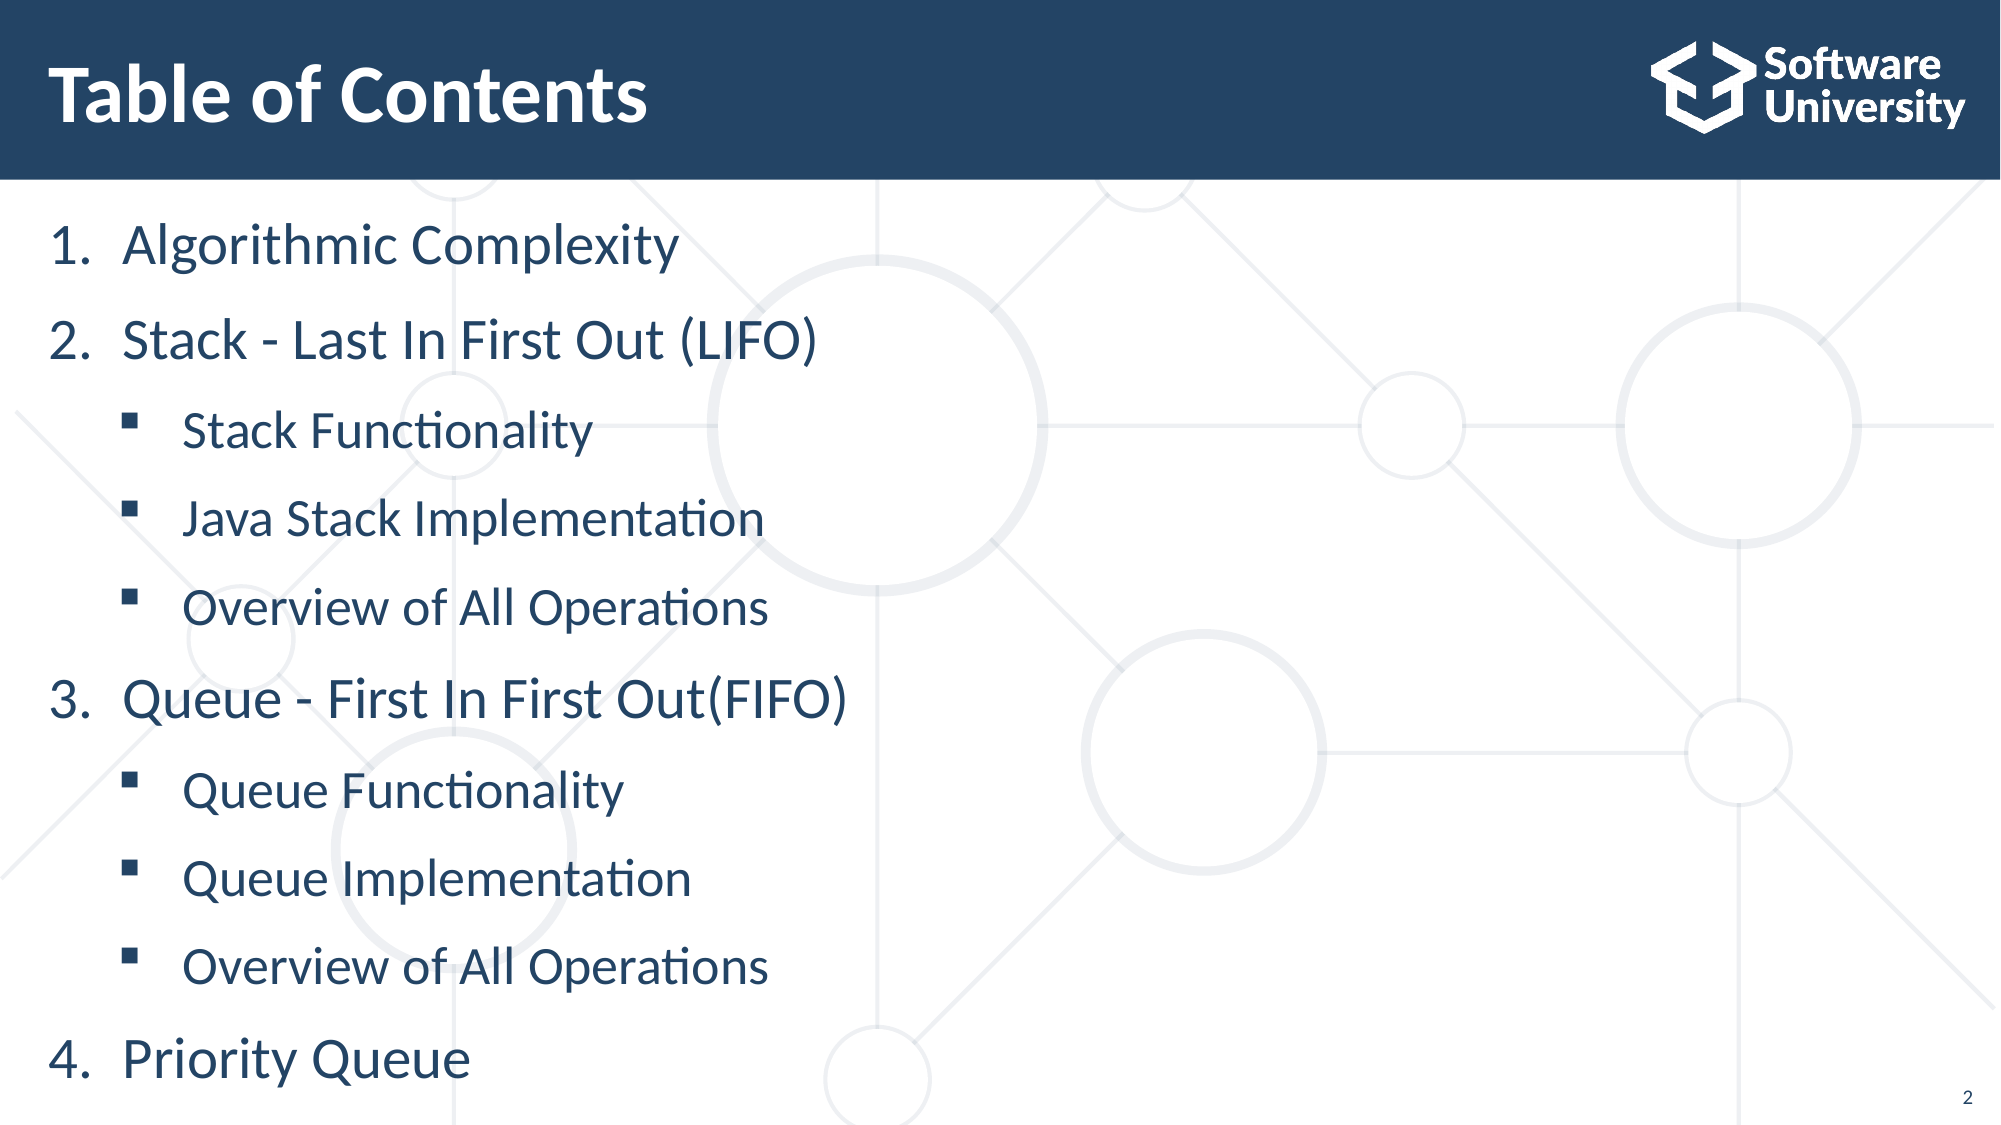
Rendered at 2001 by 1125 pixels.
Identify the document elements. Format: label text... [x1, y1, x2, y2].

list Algorithmic Complexity Stack - Last In First Out (LIFO) Stack Functionality Java Stack Implementation Overview of All Operations Queue - First In First Out(FIFO) Queue Functionality Queue Implementation Overview of All Operations Priority Queue [31, 196, 1970, 1104]
picture [1651, 41, 1966, 134]
title Table of Contents [31, 16, 1625, 162]
slide_number 2 [1927, 1067, 1989, 1117]
